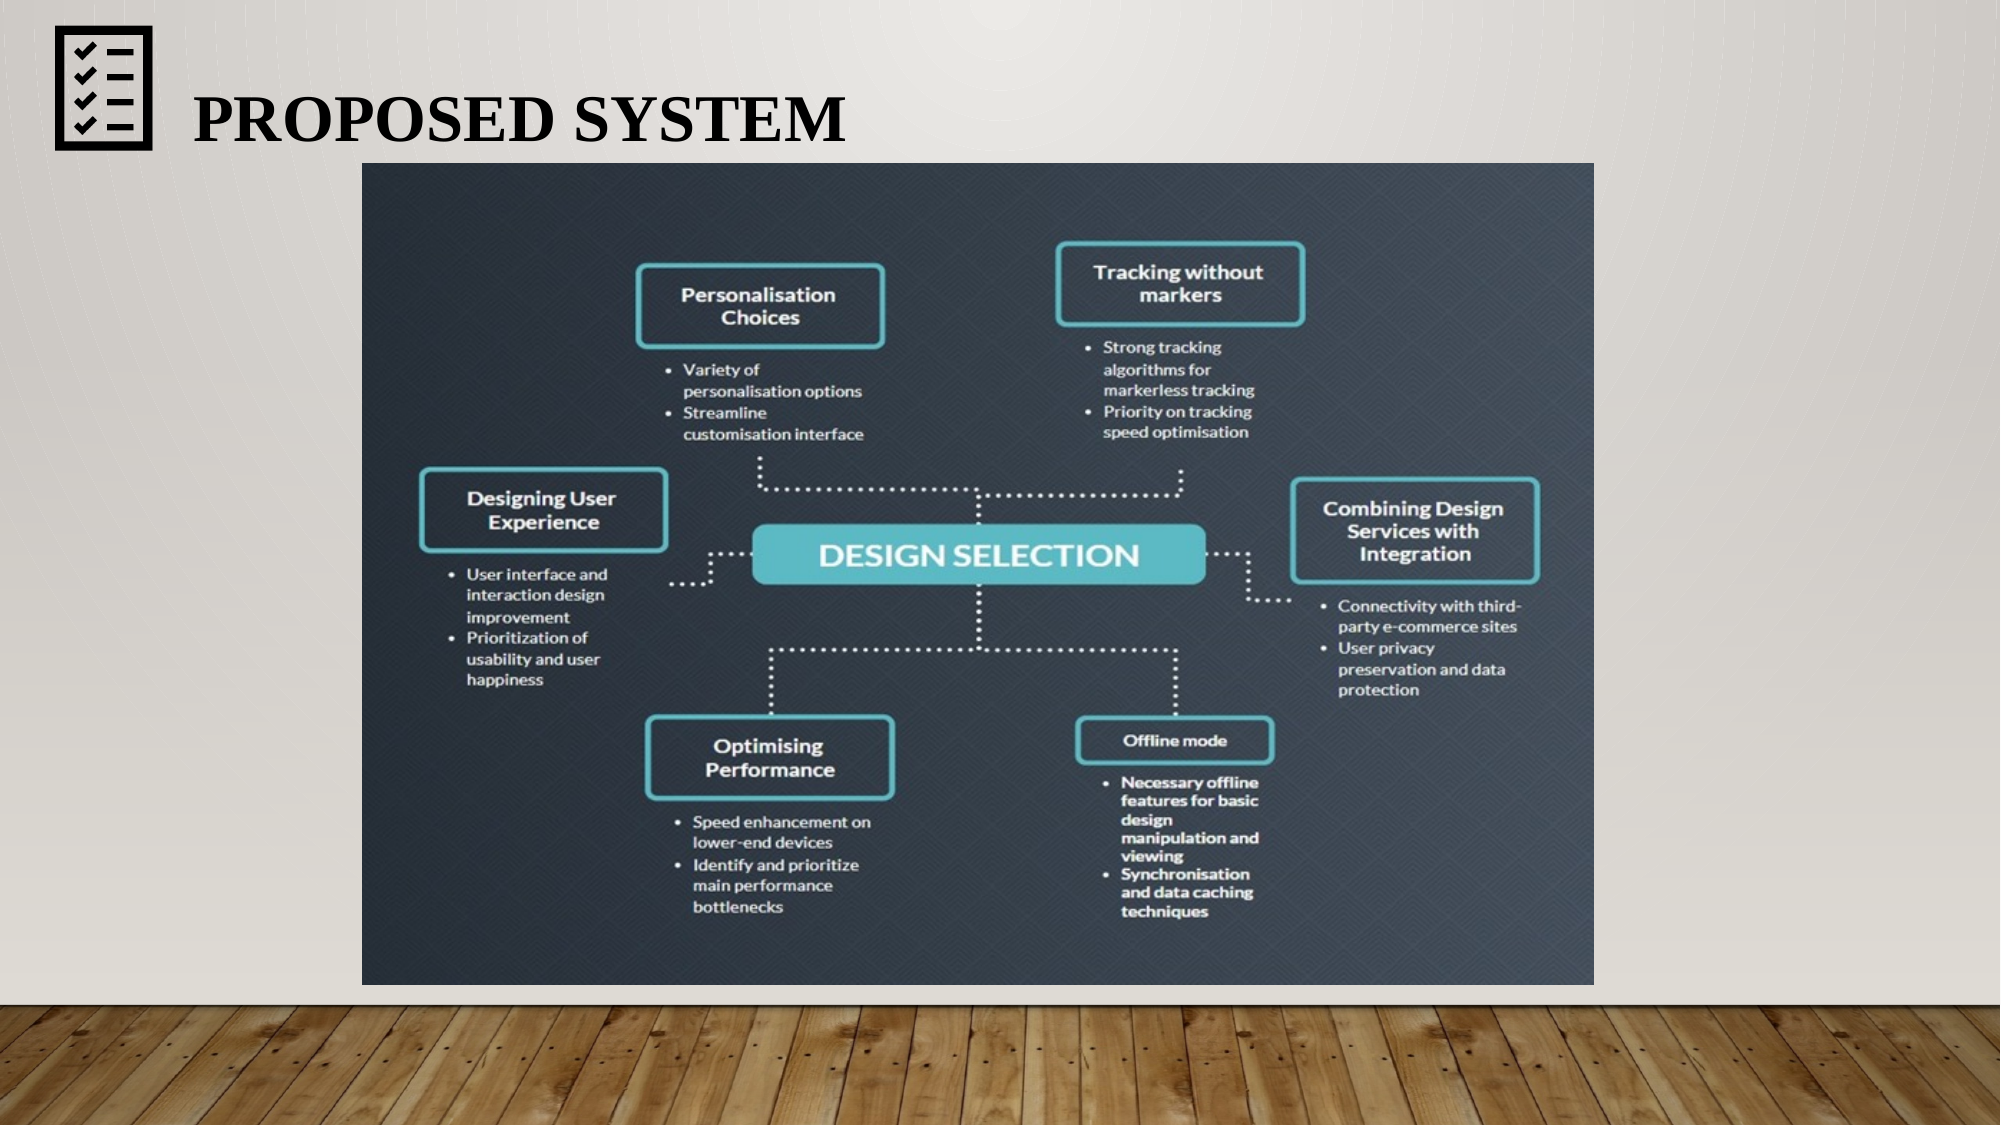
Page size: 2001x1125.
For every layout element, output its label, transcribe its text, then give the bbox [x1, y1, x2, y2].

picture [362, 162, 1594, 985]
picture [28, 12, 179, 164]
picture [0, 1005, 2000, 1125]
text_box PROPOSED SYSTEM [179, 67, 1180, 162]
